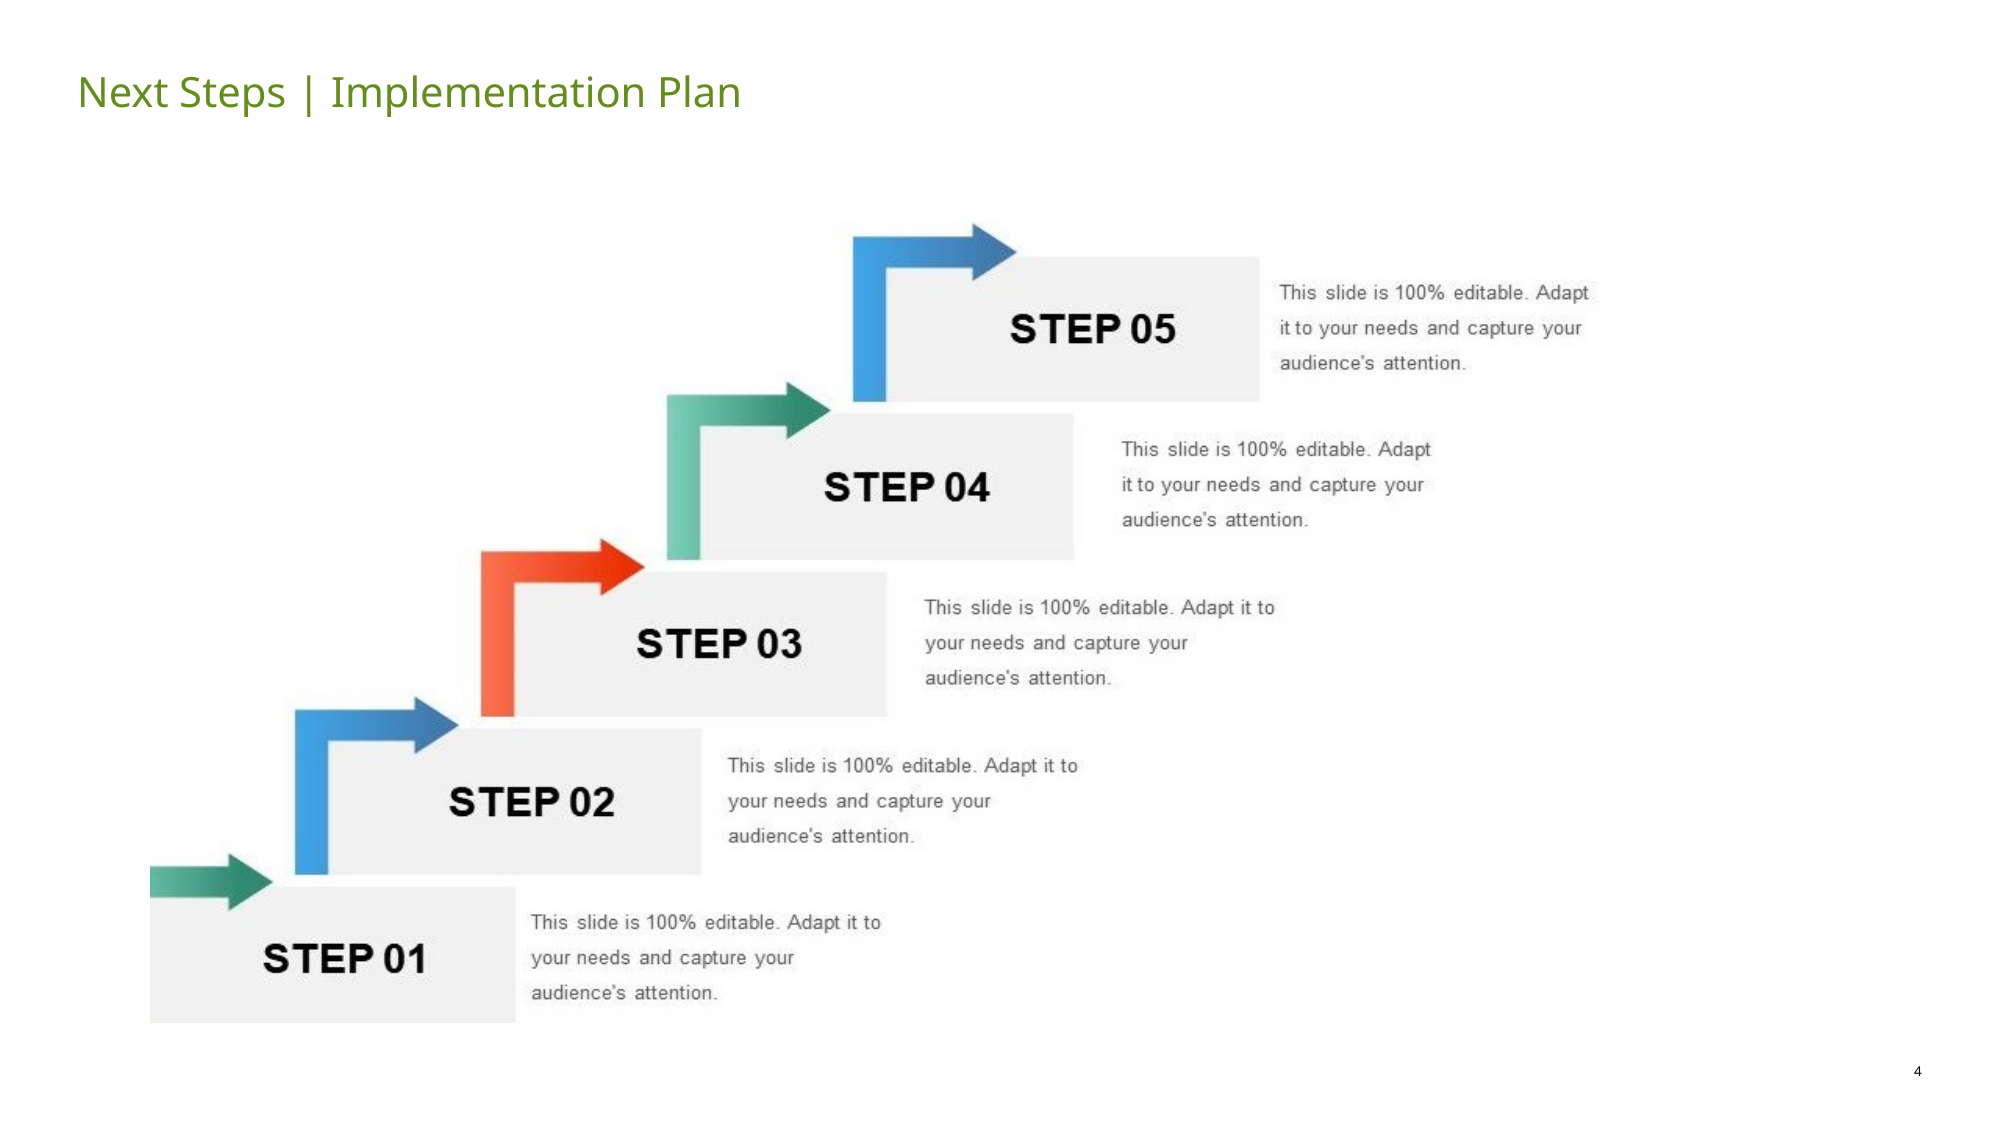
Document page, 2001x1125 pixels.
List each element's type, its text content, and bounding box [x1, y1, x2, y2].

title Next Steps | Implementation Plan [75, 63, 792, 254]
text_box 4 [1912, 1060, 1925, 1079]
picture [149, 137, 1602, 1023]
